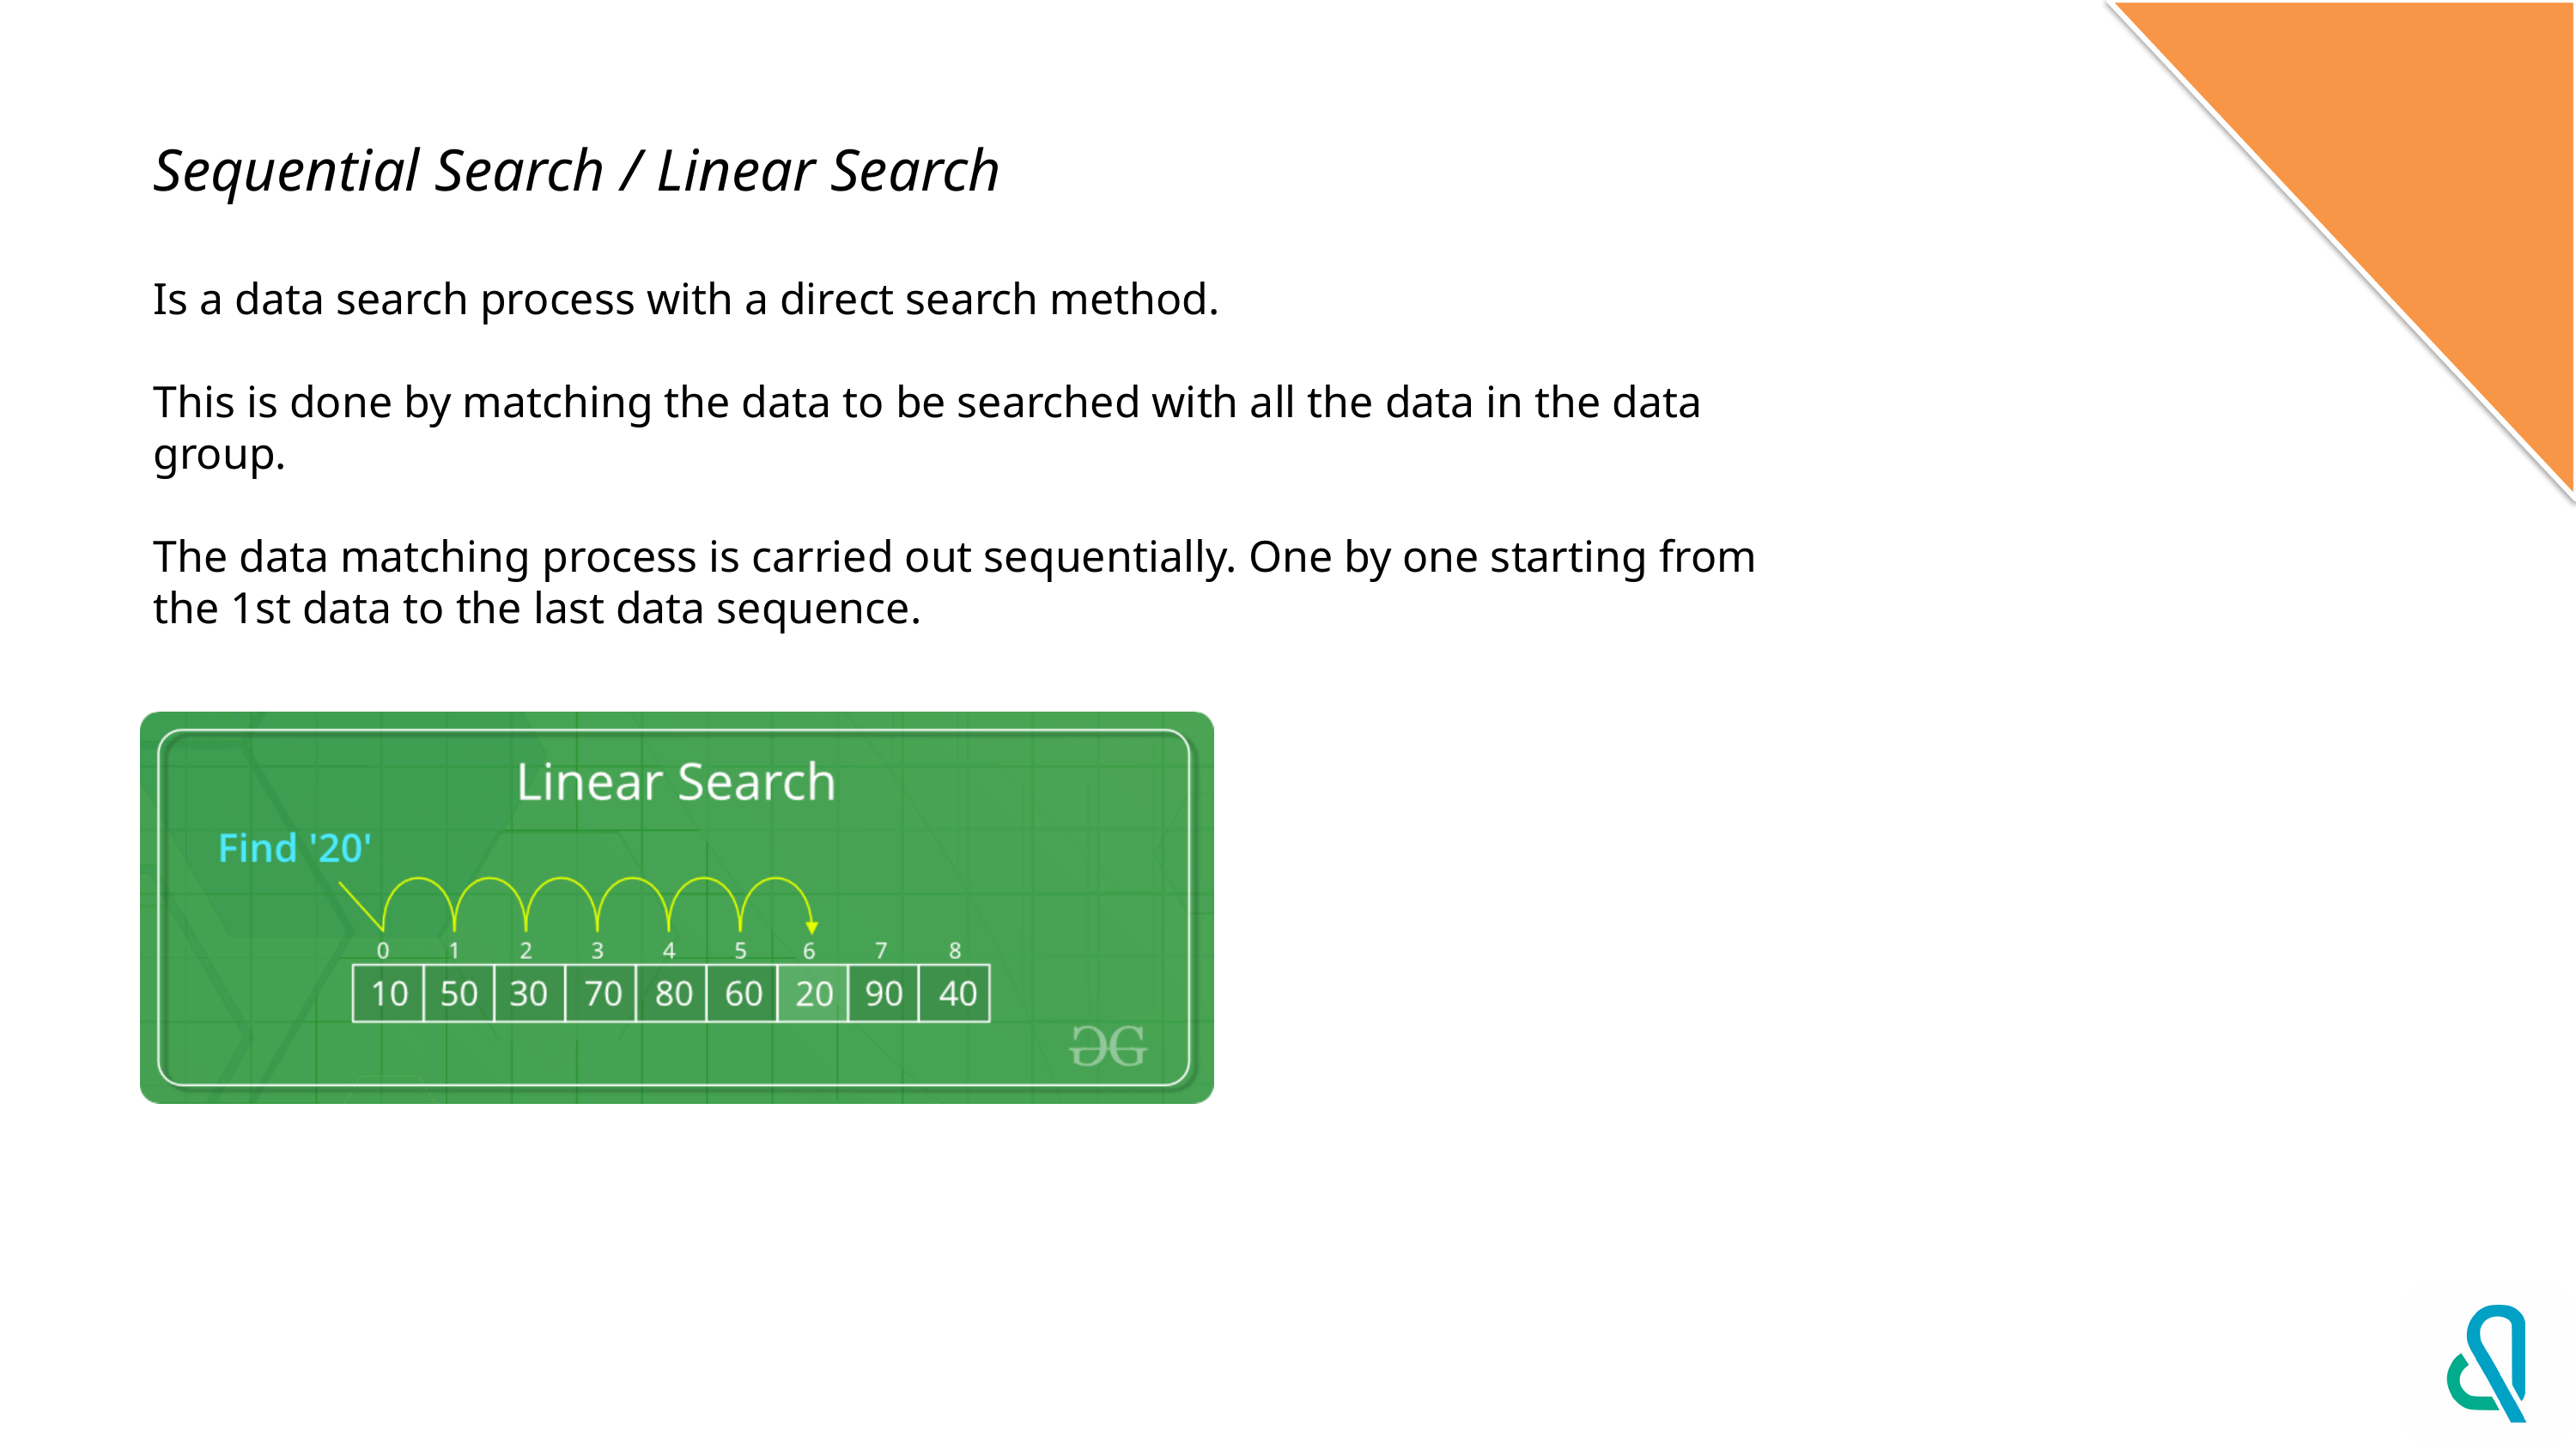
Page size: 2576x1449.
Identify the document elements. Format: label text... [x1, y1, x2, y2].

text_box [2403, 1282, 2573, 1446]
picture [140, 712, 1215, 1105]
text_box [2105, 0, 2576, 502]
text_box Sequential Search / Linear Search Is a data search process with a direct search method. This is done by matching the data to be searched with all the data in the data group. The data matching process is carried out sequentially. One by one starting from the 1st data to the last data sequence. [140, 127, 1845, 639]
